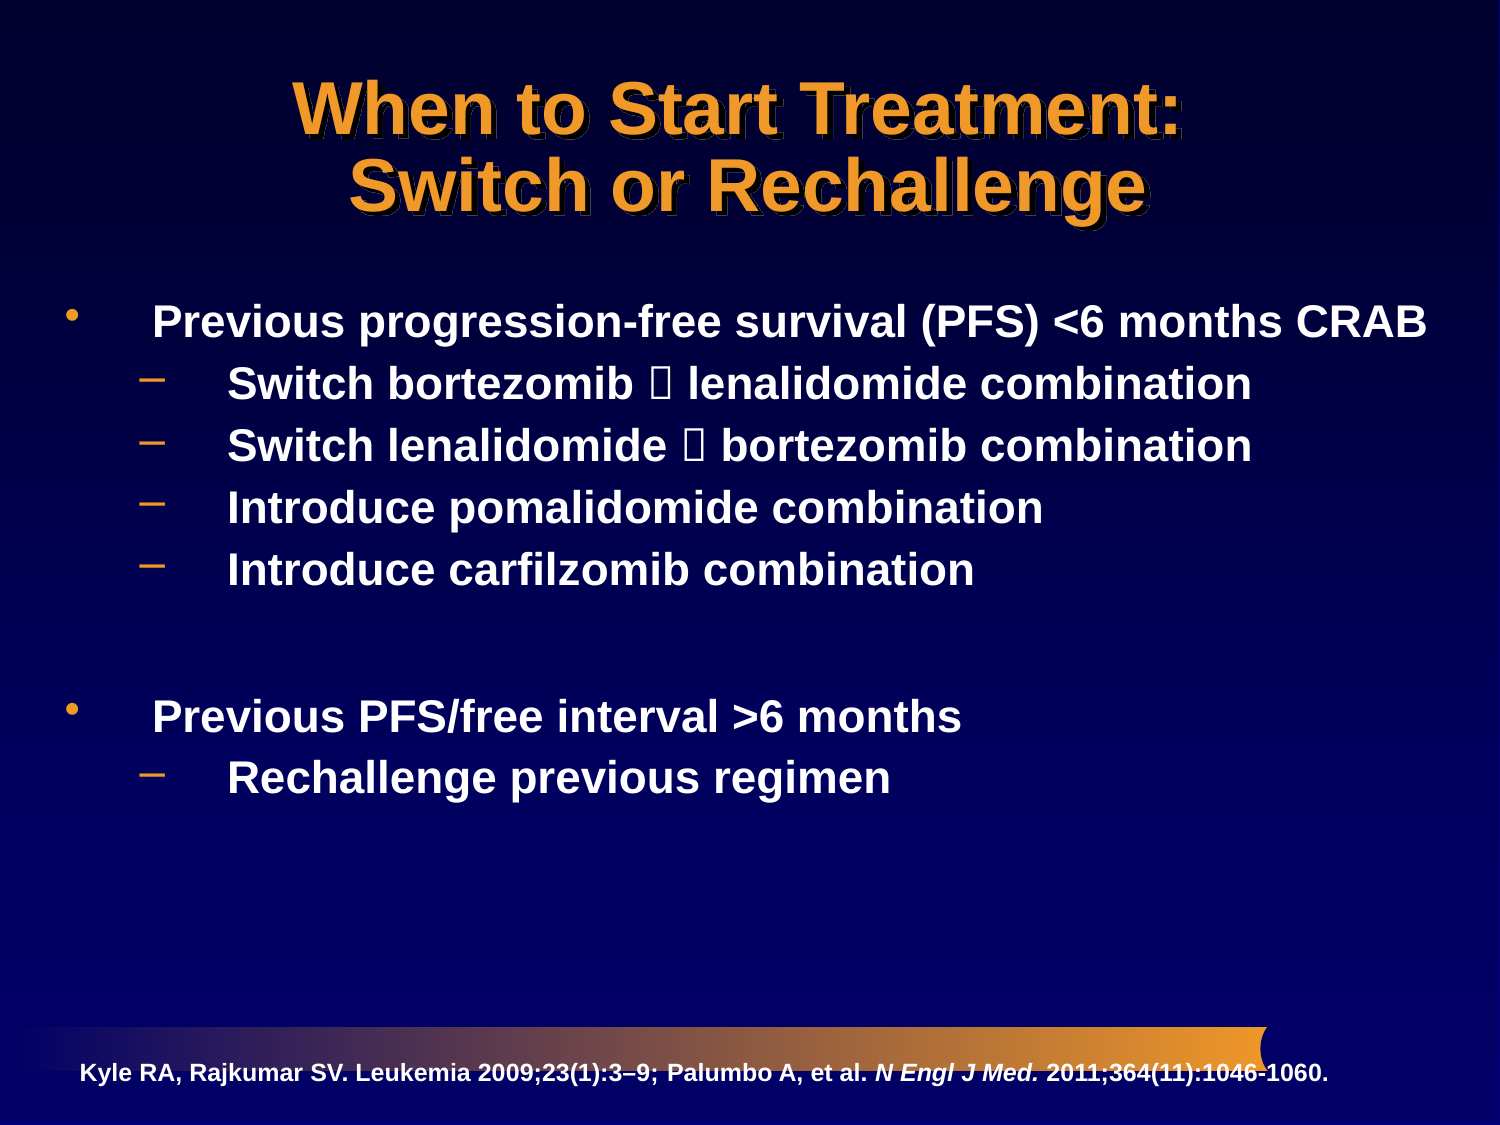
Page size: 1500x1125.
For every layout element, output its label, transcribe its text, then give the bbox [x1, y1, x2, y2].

text_box Kyle RA, Rajkumar SV. Leukemia 2009;23(1):3–9; Palumbo A, et al. N Engl J Med. 2011;364(11):1046-1060. [64, 1048, 1447, 1094]
title When to Start Treatment: Switch or Rechallenge [11, 55, 1486, 244]
picture [0, 0, 1500, 1125]
list Previous progression-free survival (PFS) <6 months CRAB Switch bortezomib  lenalidomide combination Switch lenalidomide  bortezomib combination Introduce pomalidomide combination Introduce carfilzomib combination Previous PFS/free interval >6 months Rechallenge previous regimen [35, 290, 1471, 1125]
